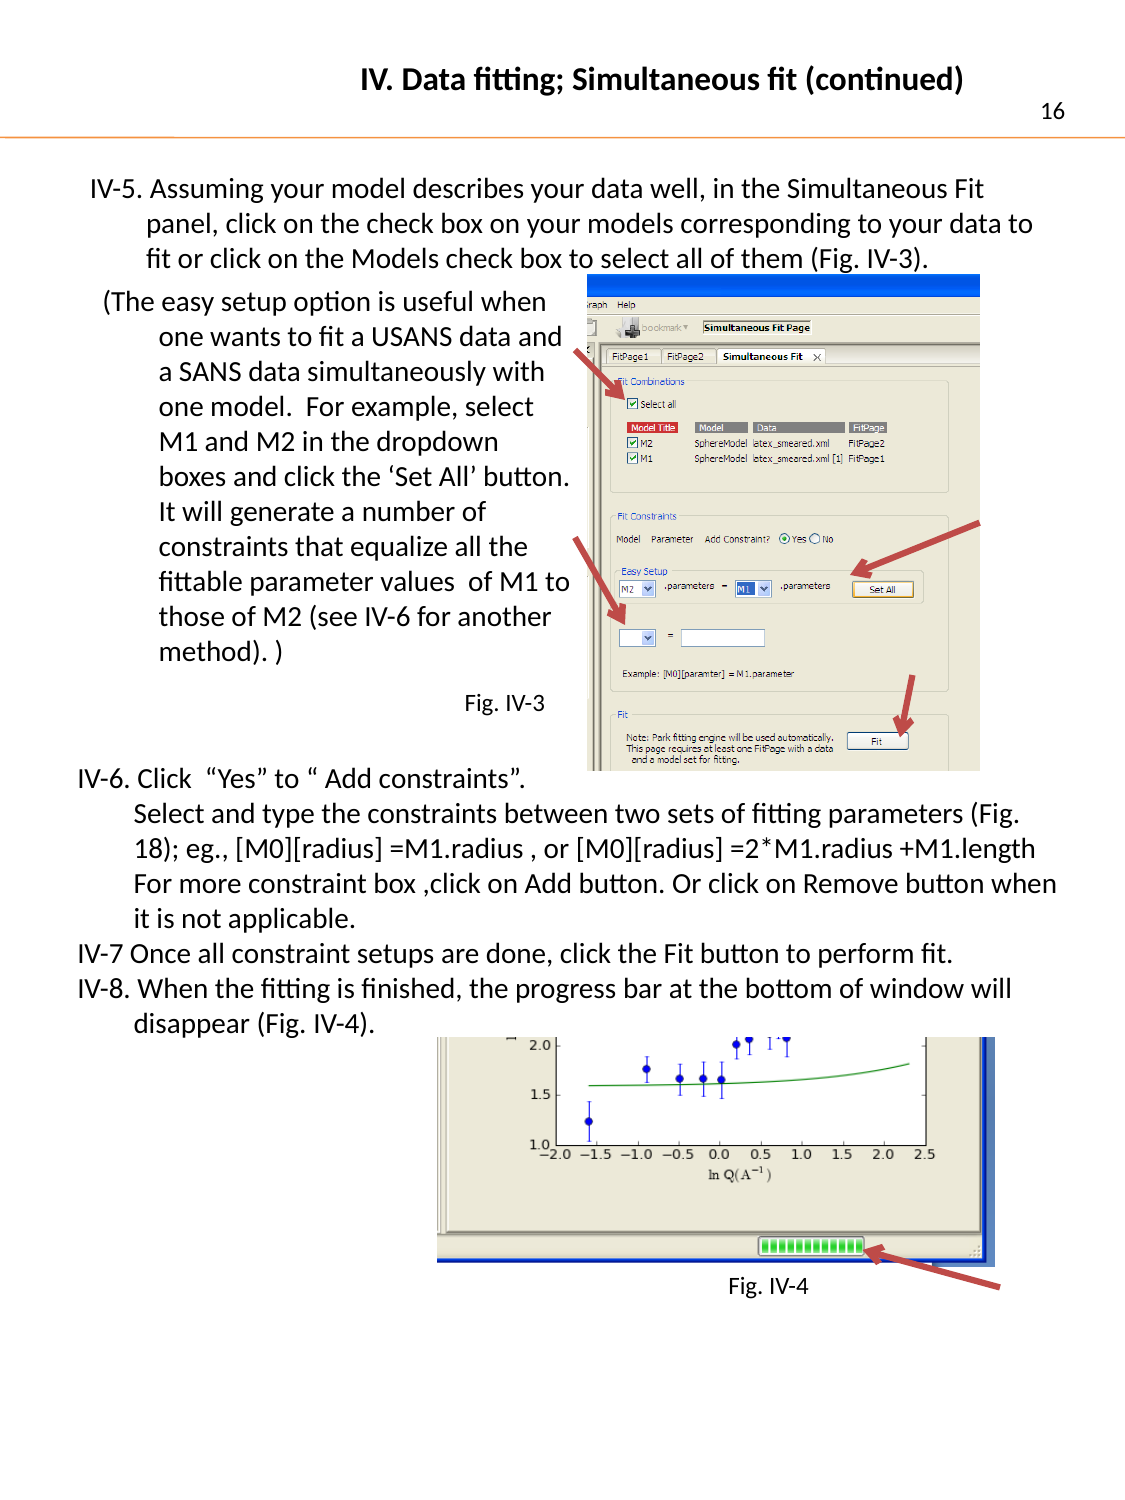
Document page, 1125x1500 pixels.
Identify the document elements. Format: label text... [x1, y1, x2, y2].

picture [437, 1037, 995, 1267]
text_box IV-6. Click “Yes” to “ Add constraints”. Select and type the constraints between two sets of fitting parameters (Fig. 18); eg., [M0][radius] =M1.radius , or [M0][radius] =2*M1.radius +M1.length For more constraint box ,click on Add button. Or click on Remove button when it is not applicable. IV-7 Once all constraint setups are done, click the Fit button to perform fit. IV-8. When the fitting is finished, the progress bar at the bottom of window will disappear (Fig. IV-4). [62, 752, 1088, 1047]
text_box IV-5. Assuming your model describes your data well, in the Simultaneous Fit panel, click on the check box on your models corresponding to your data to fit or click on the Models check box to select all of them (Fig. IV-3). [74, 162, 1050, 283]
text_box Fig. IV-4 [713, 1275, 824, 1308]
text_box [849, 522, 980, 576]
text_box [574, 537, 626, 626]
text_box 16 [1025, 87, 1081, 133]
text_box (The easy setup option is useful when one wants to fit a USANS data and a SANS data simultaneously with one model. For example, select M1 and M2 in the dropdown boxes and click the ‘Set All’ button. It will generate a number of constraints that equalize all the fittable parameter values of M1 to those of M2 (see IV-6 for another method). ) [87, 274, 586, 675]
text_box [574, 349, 626, 401]
text_box Fig. IV-3 [449, 679, 563, 725]
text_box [899, 674, 913, 738]
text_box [862, 1249, 1001, 1288]
picture [587, 274, 980, 771]
text_box IV. Data fitting; Simultaneous fit (continued) [345, 49, 980, 105]
